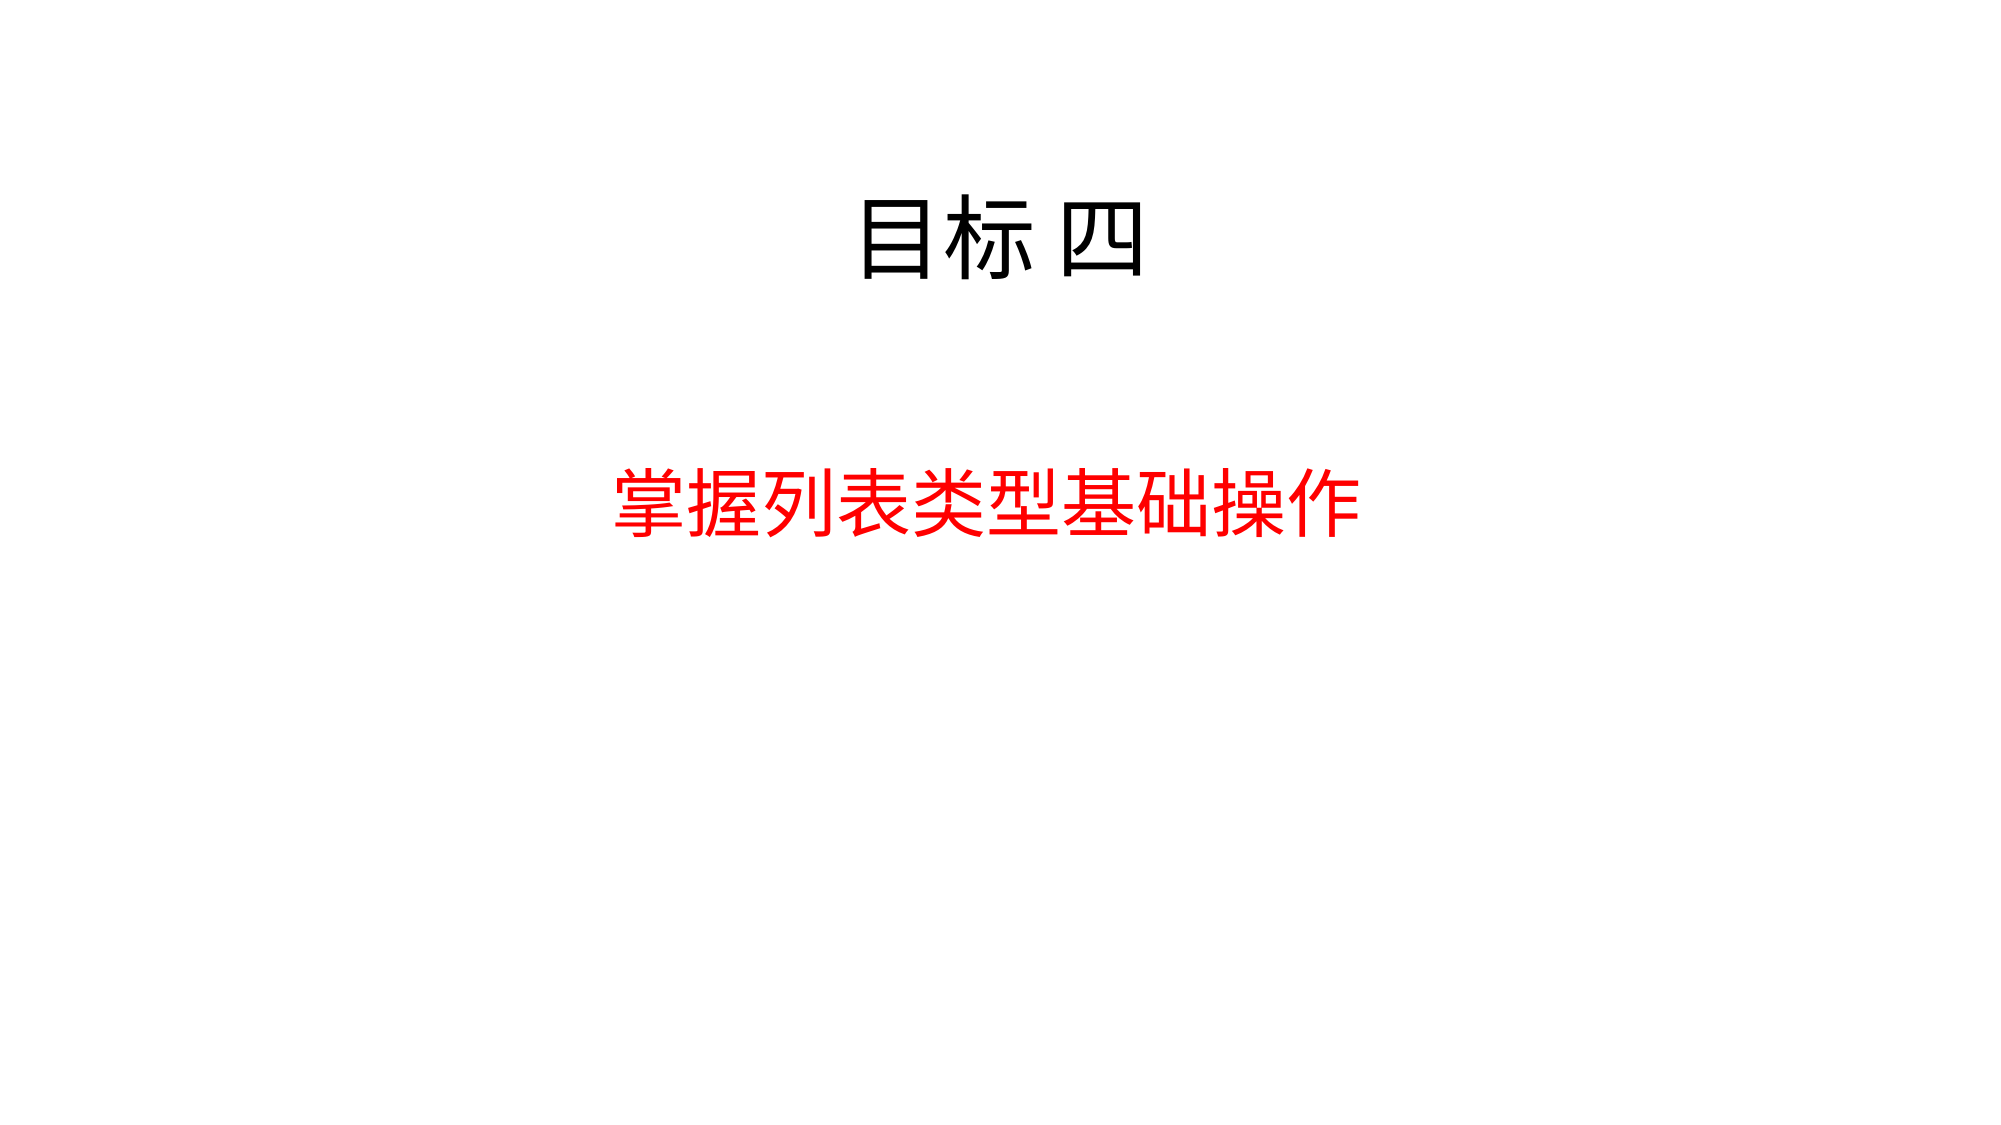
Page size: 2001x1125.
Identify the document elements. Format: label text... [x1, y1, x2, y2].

title 目标 四 [249, 184, 1750, 300]
subtitle 掌握列表类型基础操作 [236, 459, 1737, 825]
